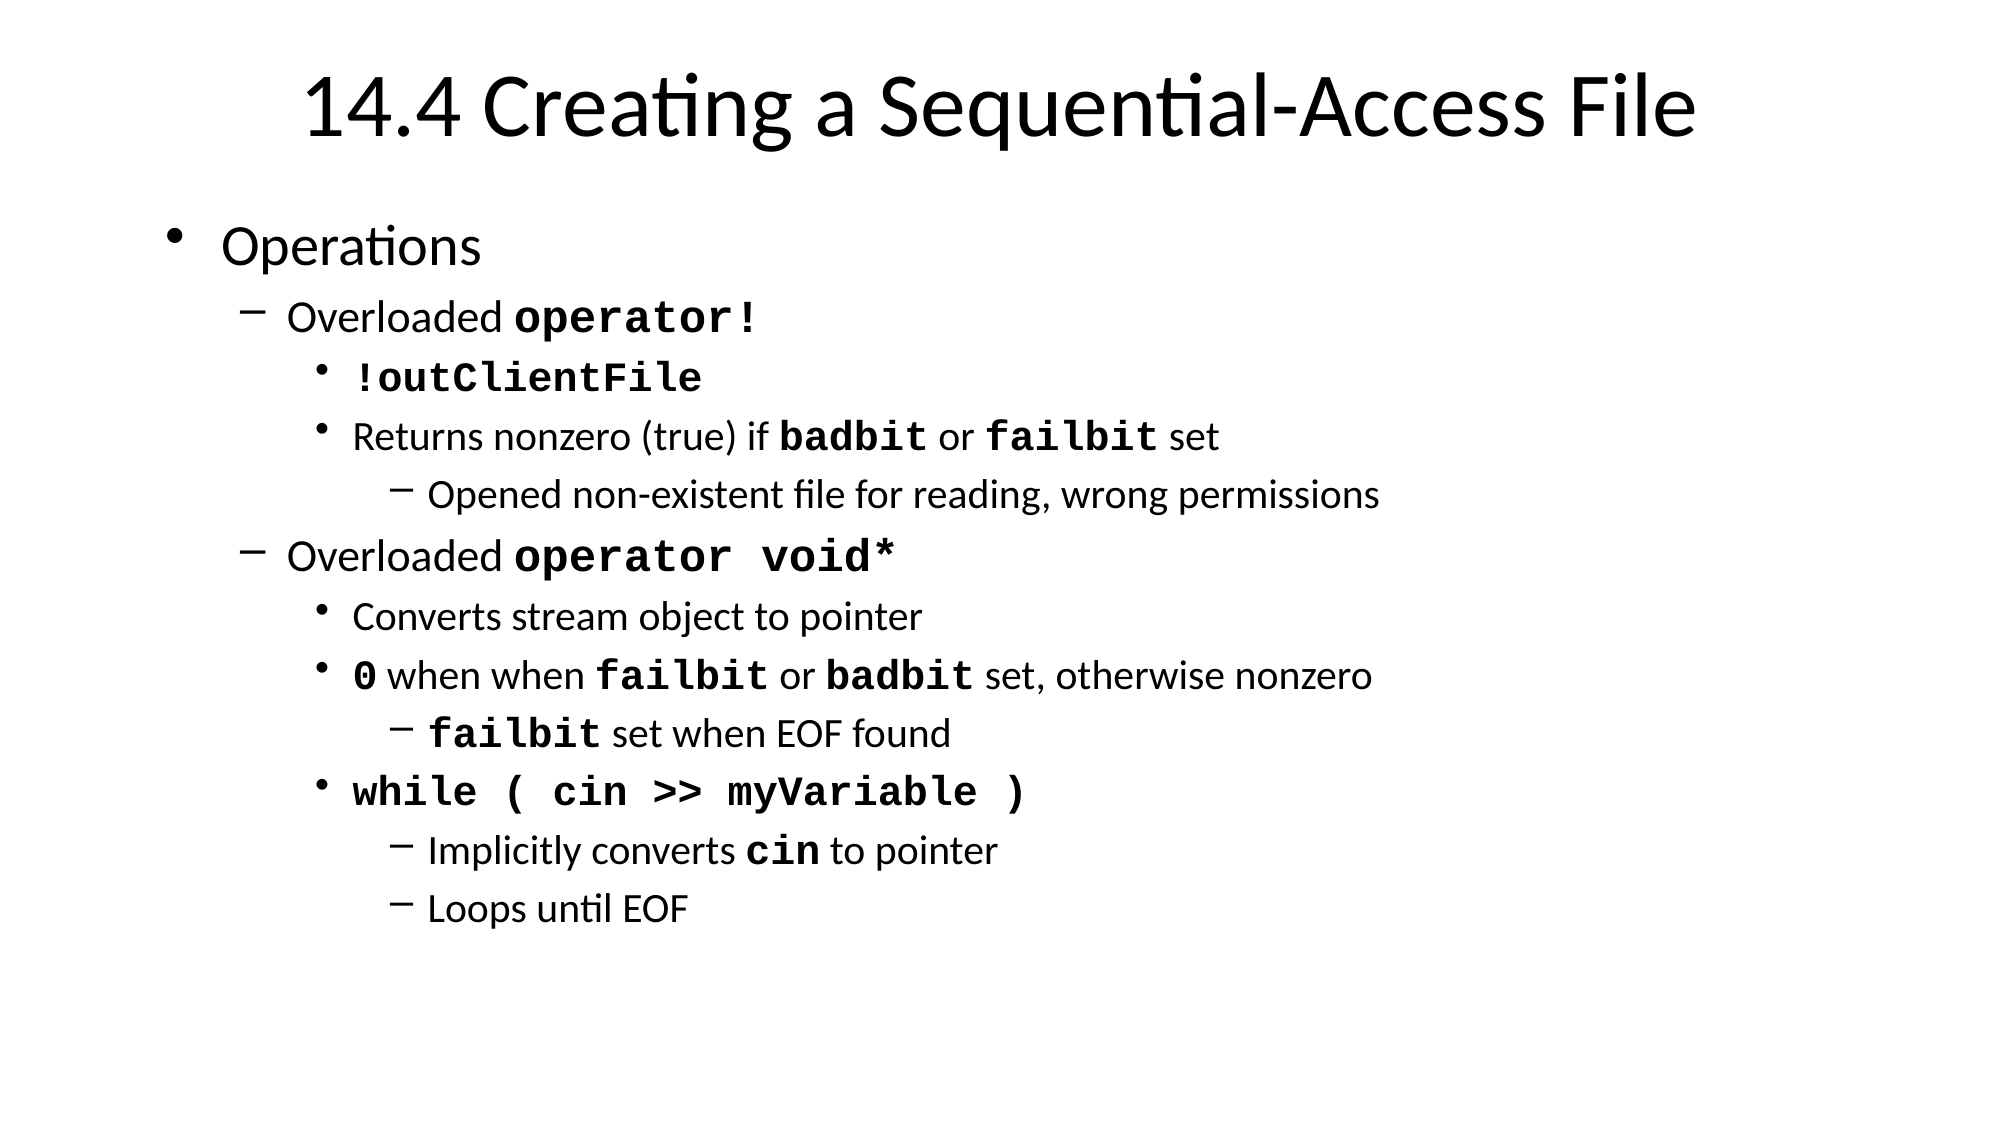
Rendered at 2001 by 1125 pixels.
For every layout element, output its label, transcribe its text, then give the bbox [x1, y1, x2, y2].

title 14.4 Creating a Sequential-Access File [150, 12, 1850, 188]
list Operations Overloaded operator! !outClientFile Returns nonzero (true) if badbit or failbit set Opened non-existent file for reading, wrong permissions Overloaded operator void* Converts stream object to pointer 0 when when failbit or badbit set, otherwise nonzero failbit set when EOF found while ( cin >> myVariable ) Implicitly converts cin to pointer Loops until EOF [150, 200, 1850, 1063]
